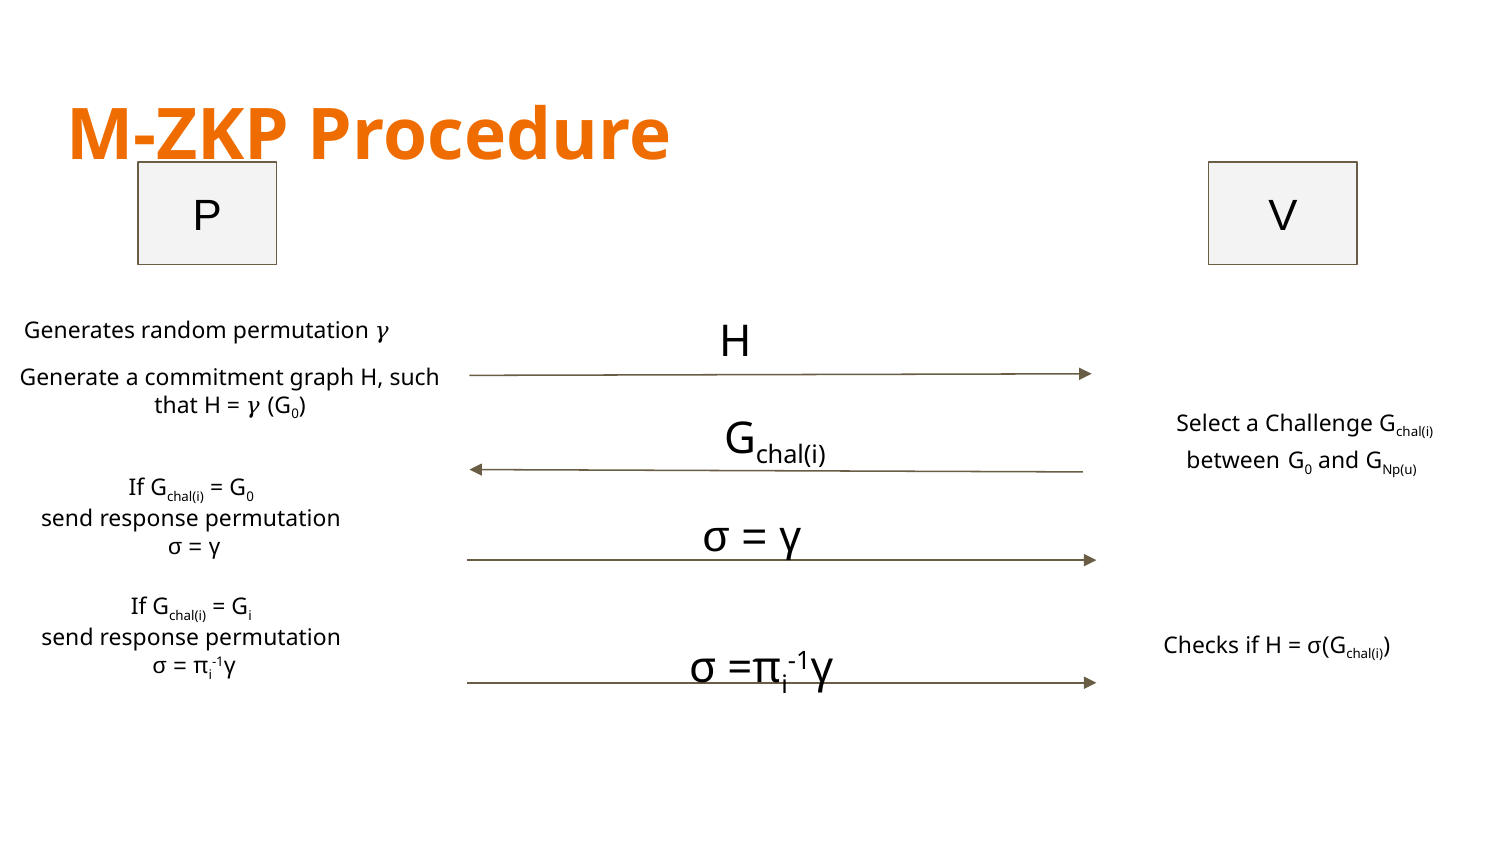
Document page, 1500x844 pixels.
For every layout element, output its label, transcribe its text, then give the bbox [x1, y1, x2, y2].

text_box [469, 469, 1084, 473]
text_box If Gchal(i) = G0 send response permutation σ = γ [14, 457, 375, 576]
text_box Select a Challenge Gchal(i) between G0 and GNp(u) [1148, 393, 1462, 492]
text_box Generate a commitment graph H, such that H = 𝛾 (G0) [0, 347, 470, 437]
text_box P [138, 161, 277, 265]
title M-ZKP Procedure [51, 72, 1449, 189]
text_box H [704, 298, 1189, 381]
text_box Checks if H = σ(Gchal(i)) [1148, 615, 1462, 677]
text_box V [1208, 161, 1358, 265]
text_box σ = γ [612, 457, 1461, 576]
text_box If Gchal(i) = Gi send response permutation σ = πi-1γ [0, 576, 389, 760]
text_box σ =πi-1γ [599, 615, 1377, 714]
text_box Generates random permutation 𝛾 [0, 301, 426, 347]
text_box Gchal(i) [428, 394, 1133, 484]
